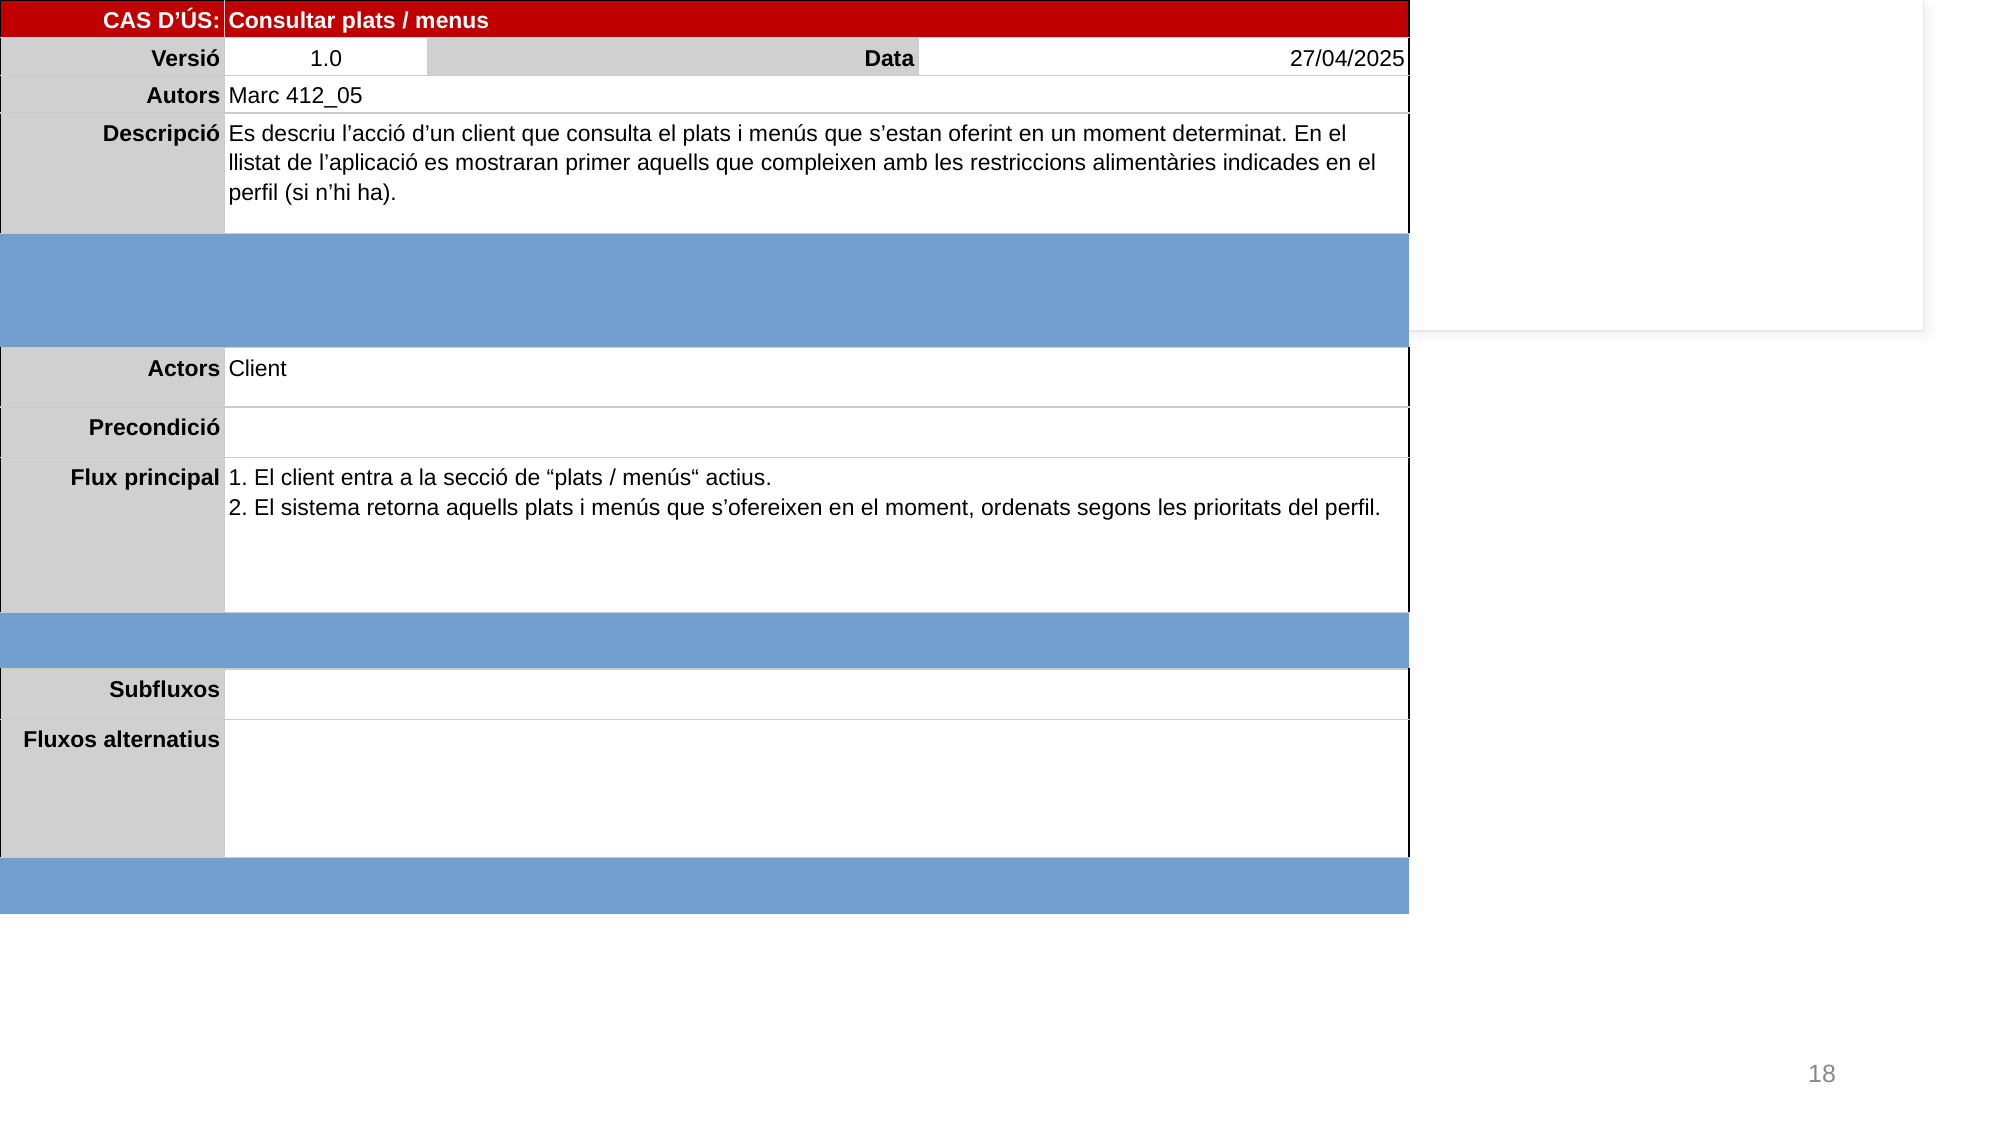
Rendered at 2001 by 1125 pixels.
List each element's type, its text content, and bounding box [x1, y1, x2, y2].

table_cell [225, 720, 1408, 857]
table_cell Es descriu l’acció d’un client que consulta el plats i menús que s’estan oferint en un moment determinat. En el llistat de l’aplicació es mostraran primer aquells que compleixen amb les restriccions alimentàries indicades en el perfil (si n’hi ha). [225, 114, 1408, 233]
table_cell 27/04/2025 [919, 38, 1408, 75]
table_cell Versió [1, 38, 224, 75]
table_cell Data [428, 38, 918, 75]
table_cell Autors [1, 76, 224, 112]
slide_number ‹#› [1401, 1042, 1851, 1103]
table_header Consultar plats / menus [225, 1, 1408, 37]
table_header CAS D’ÚS: [1, 1, 224, 37]
table_cell 1. El client entra a la secció de “plats / menús“ actius. 2. El sistema retorna aquells plats i menús que s’ofereixen en el moment, ordenats segons les prioritats del perfil. [225, 458, 1408, 612]
table_cell Actors [1, 348, 224, 406]
table_cell Client [225, 348, 1408, 406]
table_cell Subfluxos [1, 670, 224, 719]
table_cell Flux principal [1, 458, 224, 612]
table_cell Fluxos alternatius [1, 720, 224, 857]
table_cell Marc 412_05 [225, 76, 1408, 112]
table_cell 1.0 [225, 38, 427, 75]
table_cell [225, 408, 1408, 457]
table_cell Precondició [1, 408, 224, 457]
table_cell Descripció [1, 114, 224, 233]
table_cell [225, 670, 1408, 719]
